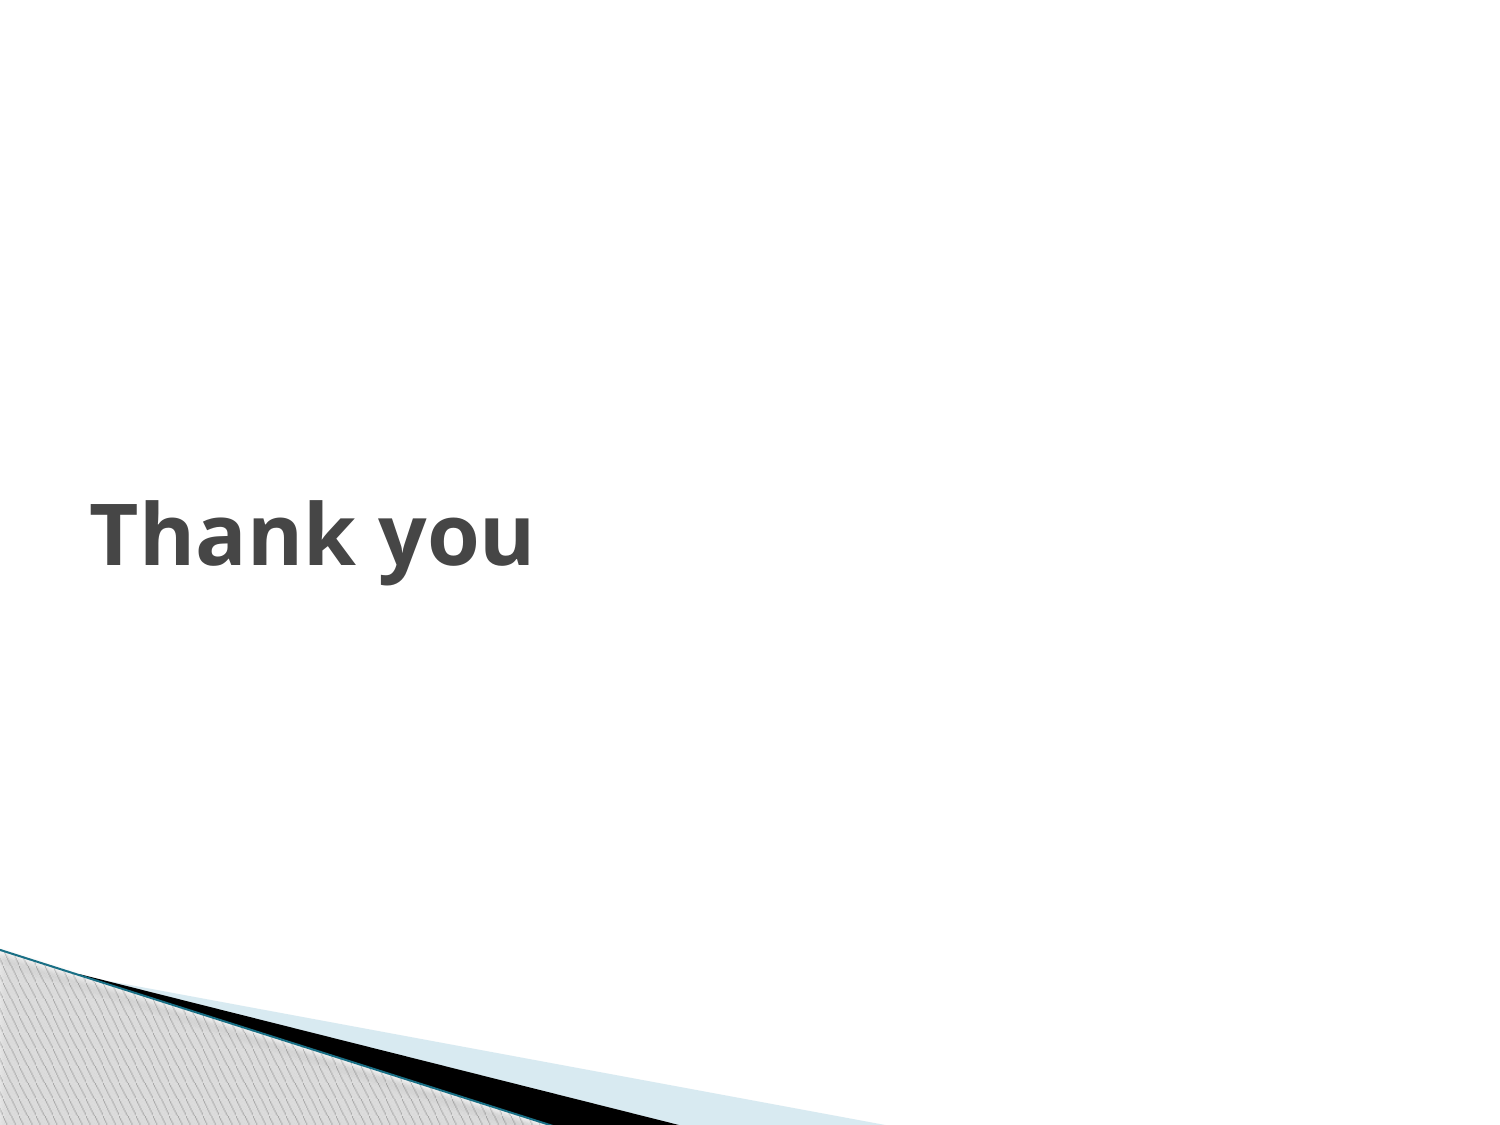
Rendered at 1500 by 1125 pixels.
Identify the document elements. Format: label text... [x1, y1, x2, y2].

title Thank you [75, 437, 1425, 625]
